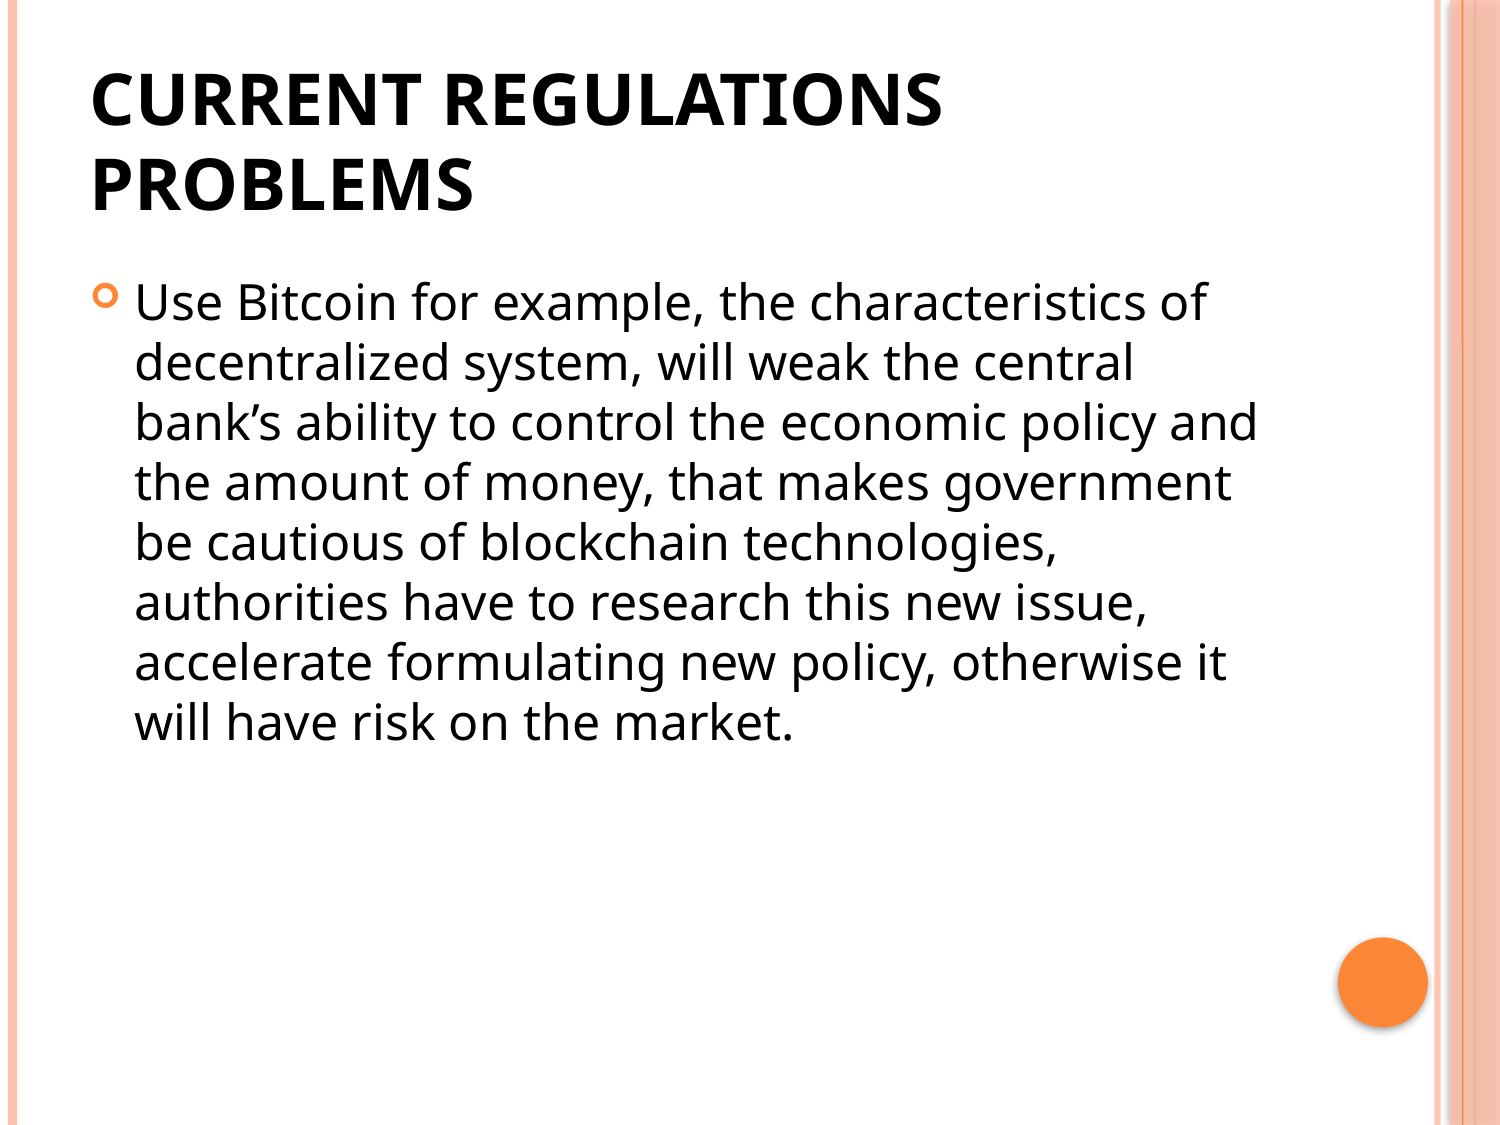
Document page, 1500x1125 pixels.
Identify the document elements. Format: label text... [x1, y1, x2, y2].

title Current Regulations Problems [75, 45, 1300, 233]
list Use Bitcoin for example, the characteristics of decentralized system, will weak the central bank’s ability to control the economic policy and the amount of money, that makes government be cautious of blockchain technologies, authorities have to research this new issue, accelerate formulating new policy, otherwise it will have risk on the market. [75, 262, 1300, 1062]
